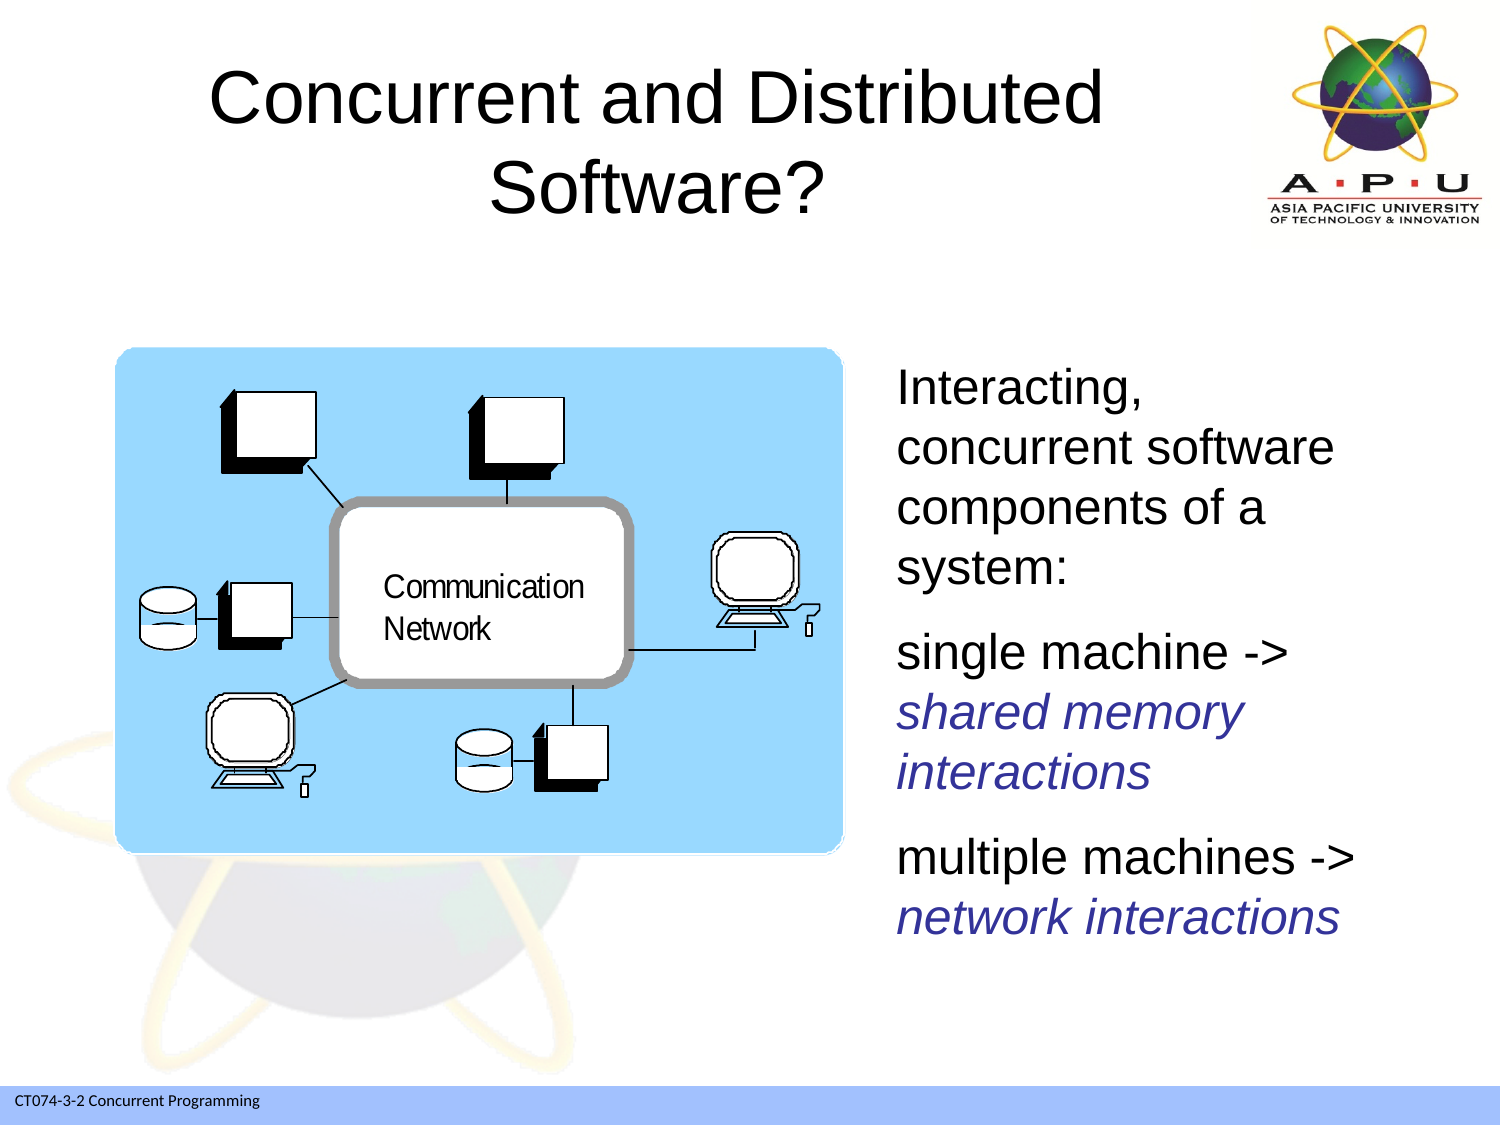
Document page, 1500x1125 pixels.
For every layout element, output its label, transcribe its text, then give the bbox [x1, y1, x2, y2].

text_box Interacting, concurrent software components of a system: single machine -> shared memory interactions multiple machines -> network interactions [881, 347, 1378, 952]
picture [111, 344, 851, 862]
title Concurrent and Distributed Software? [79, 45, 1235, 233]
picture [1251, 0, 1500, 249]
